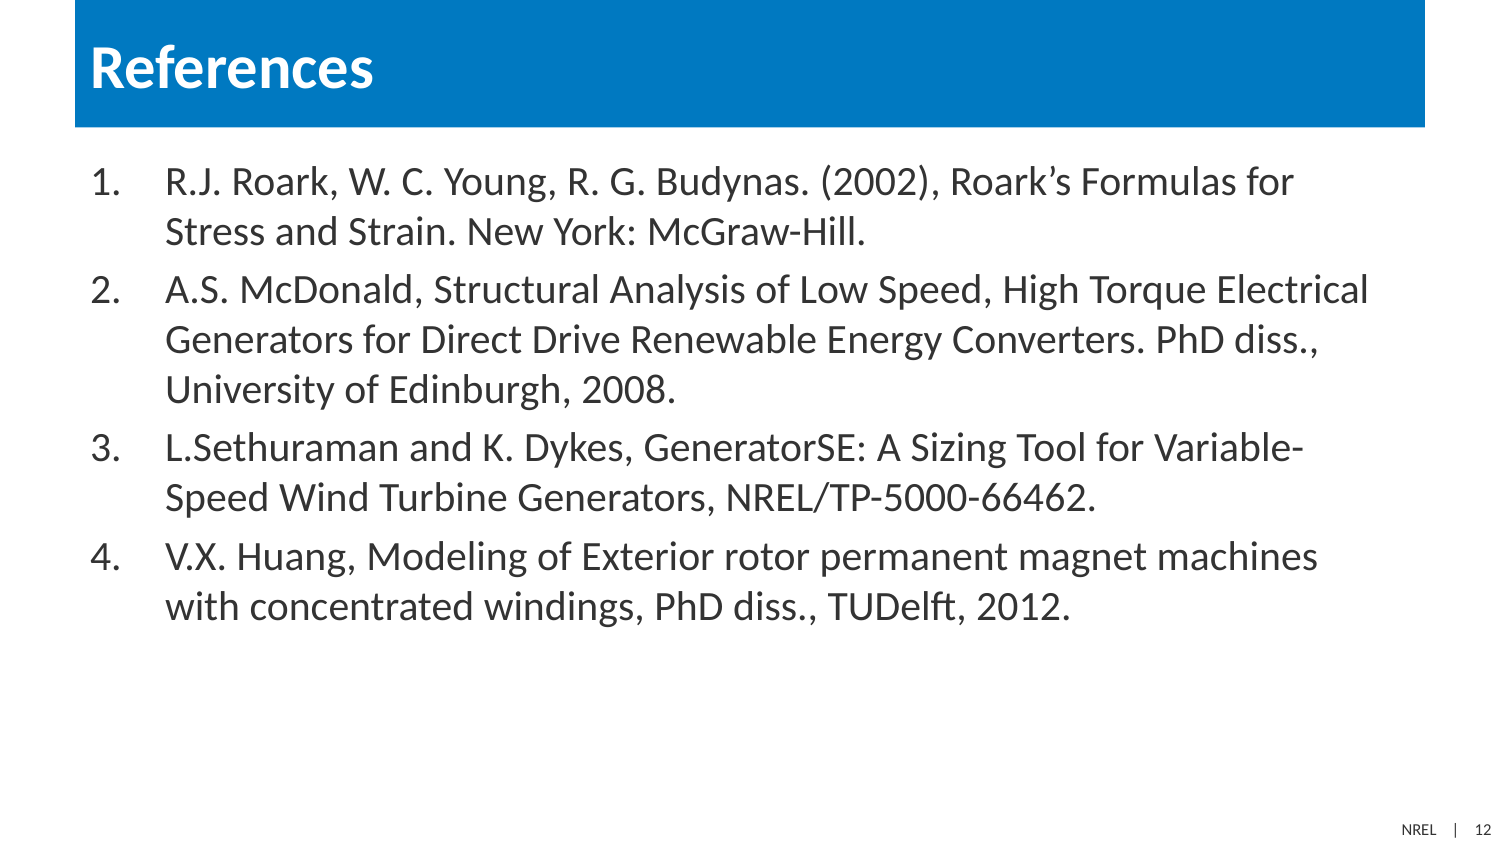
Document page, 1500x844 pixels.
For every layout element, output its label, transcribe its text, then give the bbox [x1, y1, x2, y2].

list R.J. Roark, W. C. Young, R. G. Budynas. (2002), Roark’s Formulas for Stress and Strain. New York: McGraw-Hill. A.S. McDonald, Structural Analysis of Low Speed, High Torque Electrical Generators for Direct Drive Renewable Energy Converters. PhD diss., University of Edinburgh, 2008. L.Sethuraman and K. Dykes, GeneratorSE: A Sizing Tool for Variable-Speed Wind Turbine Generators, NREL/TP-5000-66462. V.X. Huang, Modeling of Exterior rotor permanent magnet machines with concentrated windings, PhD diss., TUDelft, 2012. [75, 145, 1407, 740]
title References [75, 0, 1425, 128]
